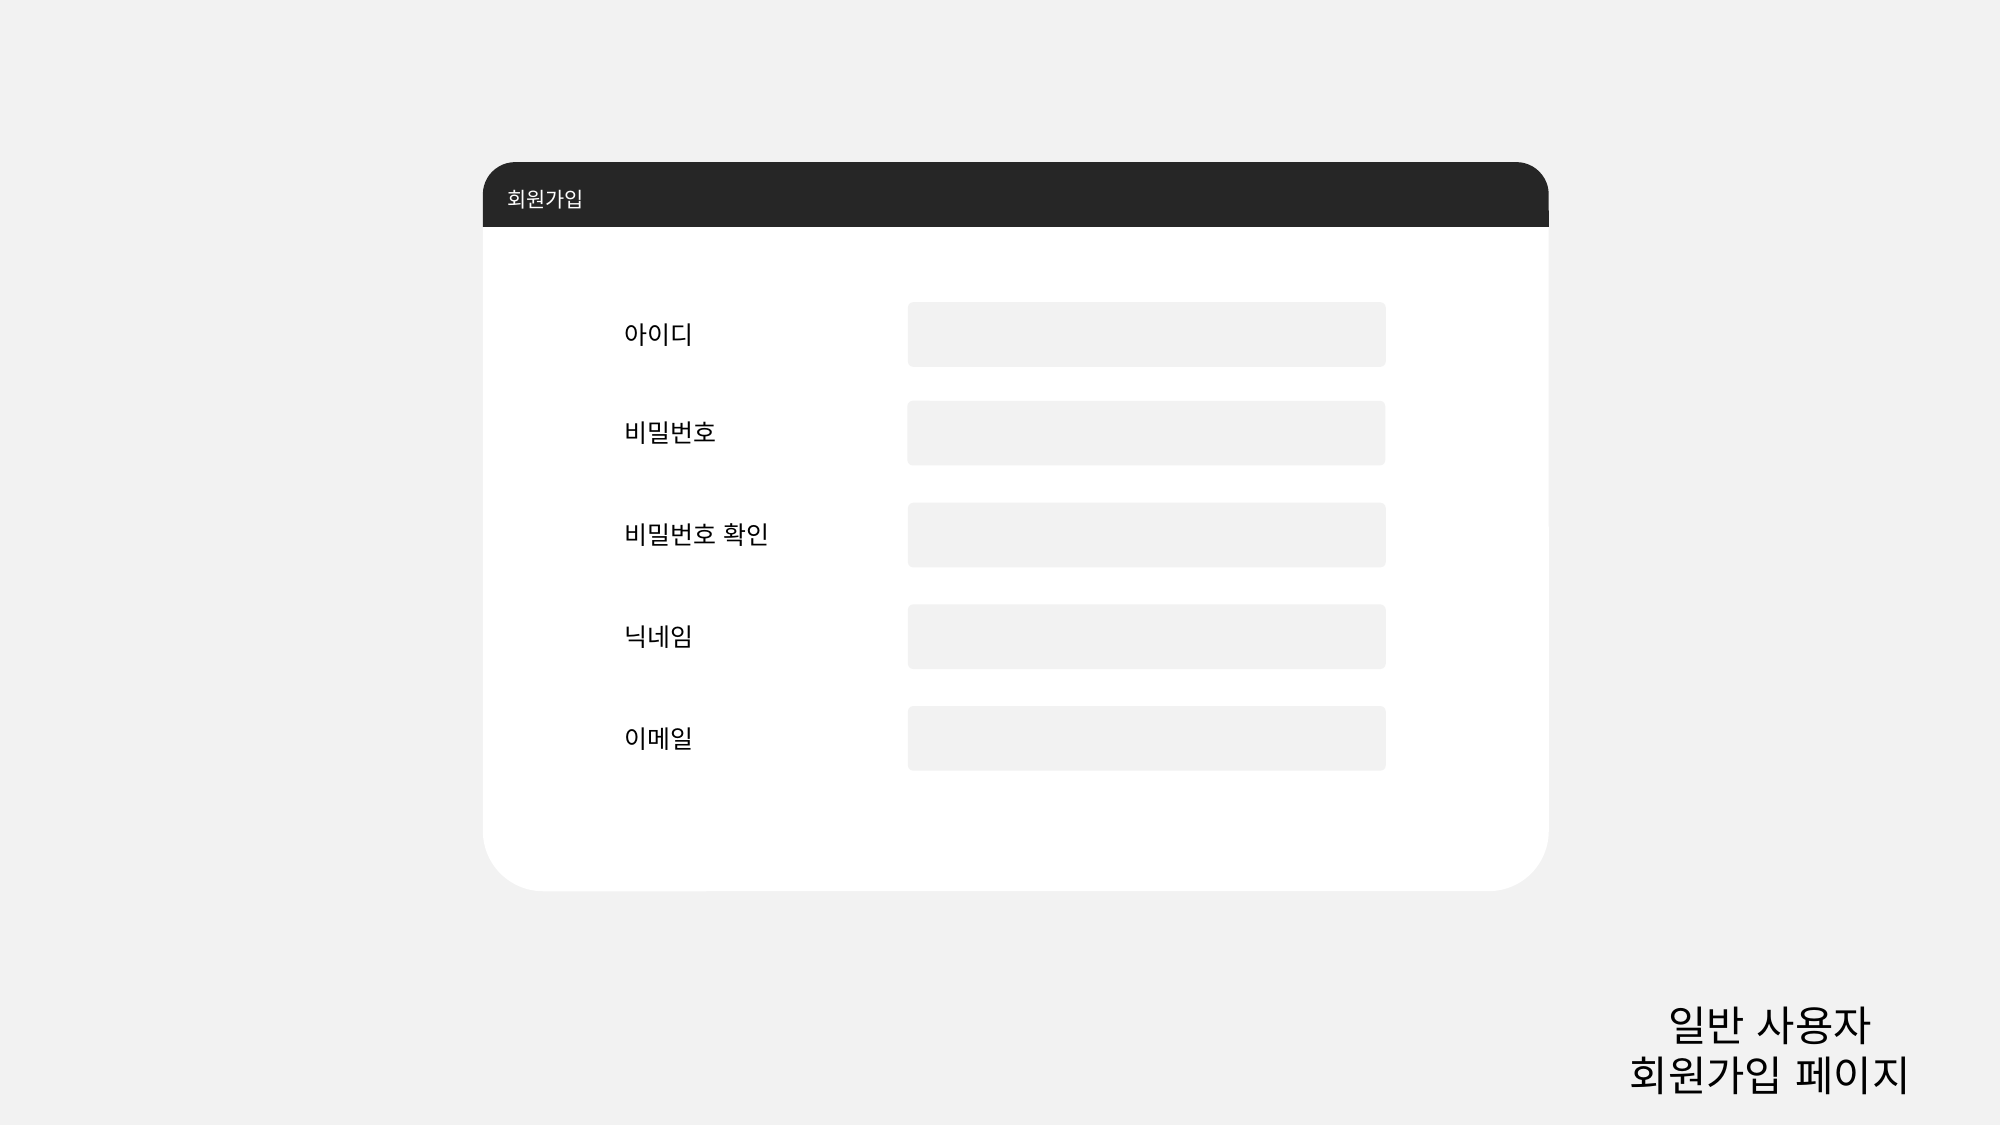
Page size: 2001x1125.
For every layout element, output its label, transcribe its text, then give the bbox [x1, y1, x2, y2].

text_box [482, 162, 1549, 892]
text_box 일반 사용자 회원가입 페이지 [1548, 992, 1992, 1107]
